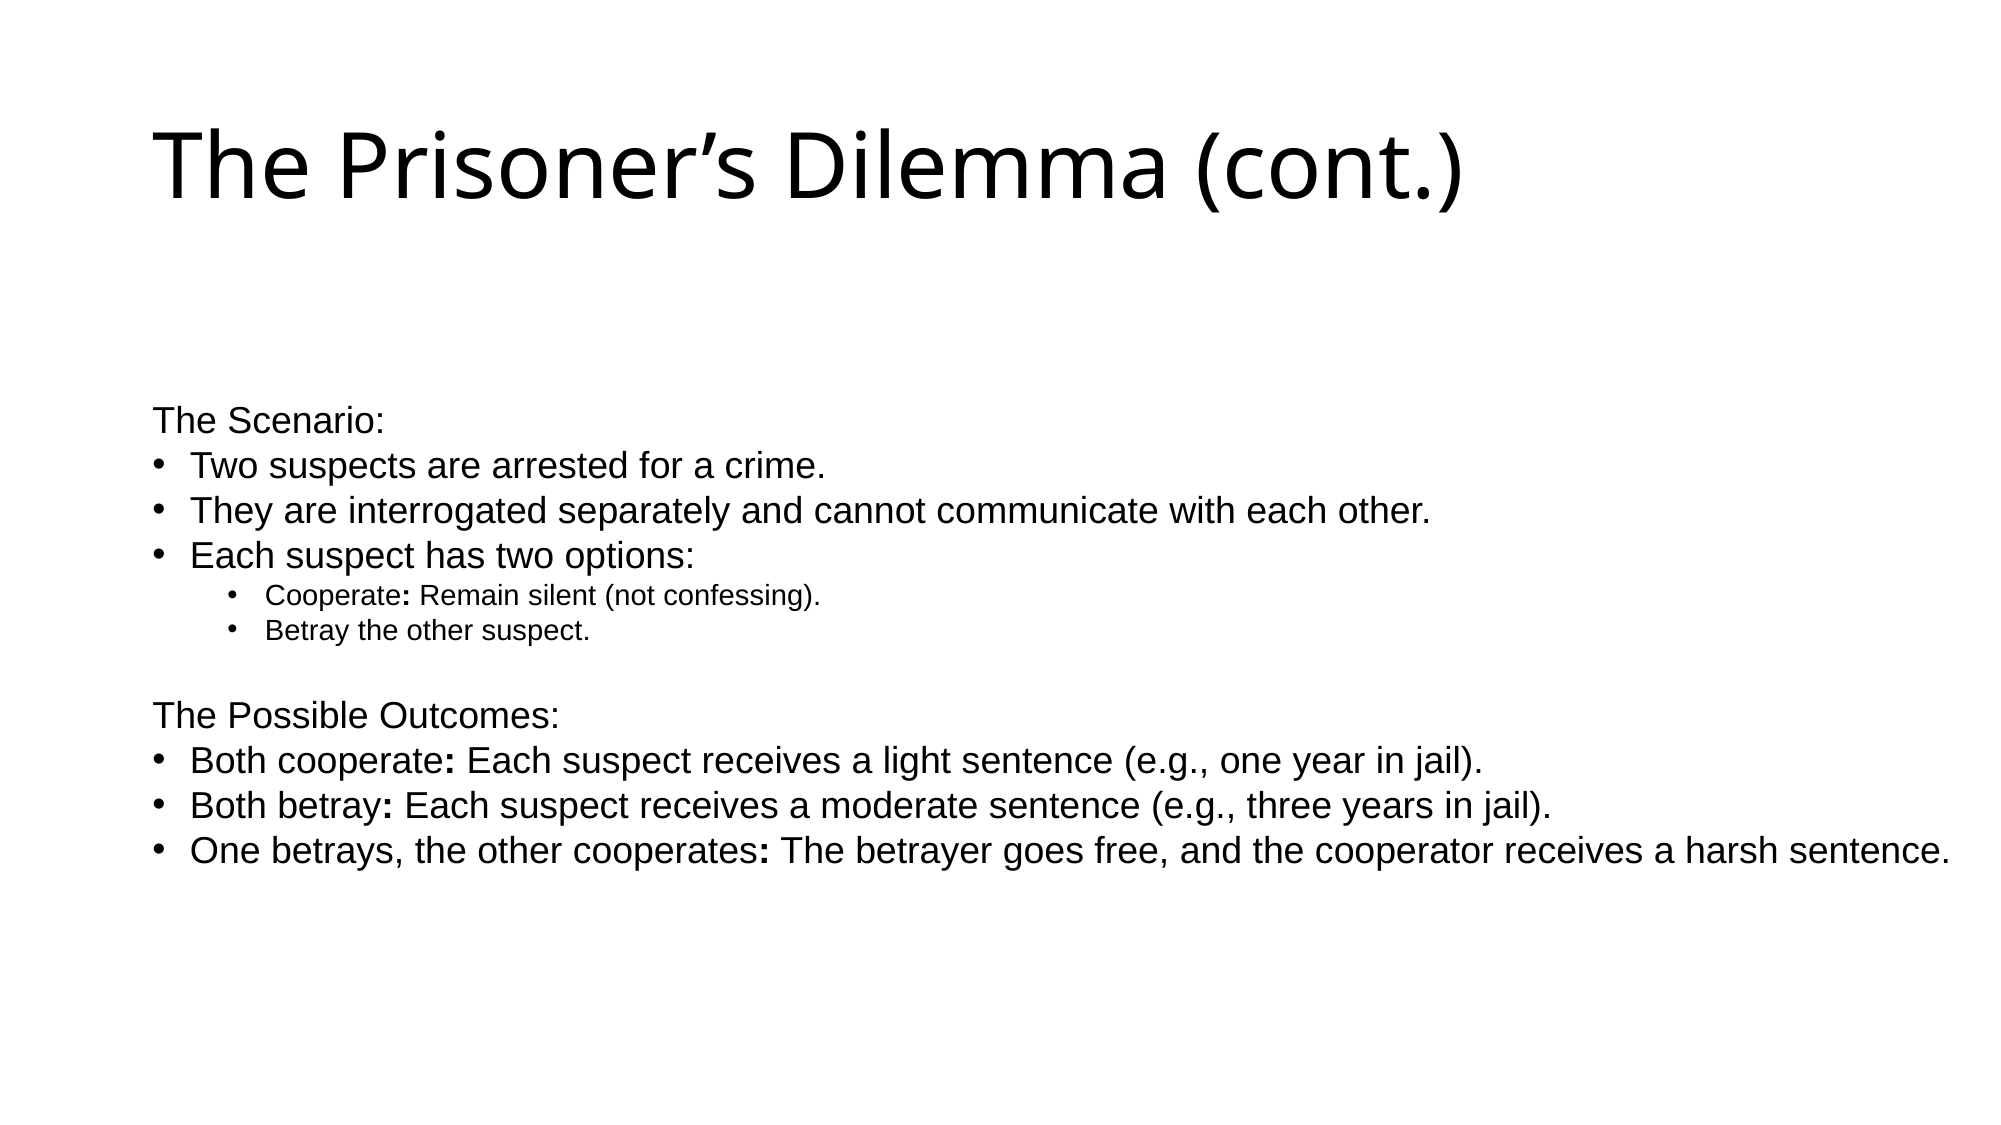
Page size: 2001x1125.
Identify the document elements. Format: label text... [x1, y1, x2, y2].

list The Scenario: Two suspects are arrested for a crime. They are interrogated separately and cannot communicate with each other. Each suspect has two options: Cooperate: Remain silent (not confessing). Betray the other suspect. The Possible Outcomes: Both cooperate: Each suspect receives a light sentence (e.g., one year in jail). Both betray: Each suspect receives a moderate sentence (e.g., three years in jail). One betrays, the other cooperates: The betrayer goes free, and the cooperator receives a harsh sentence. [137, 330, 1998, 983]
title The Prisoner’s Dilemma (cont.) [137, 59, 1863, 278]
